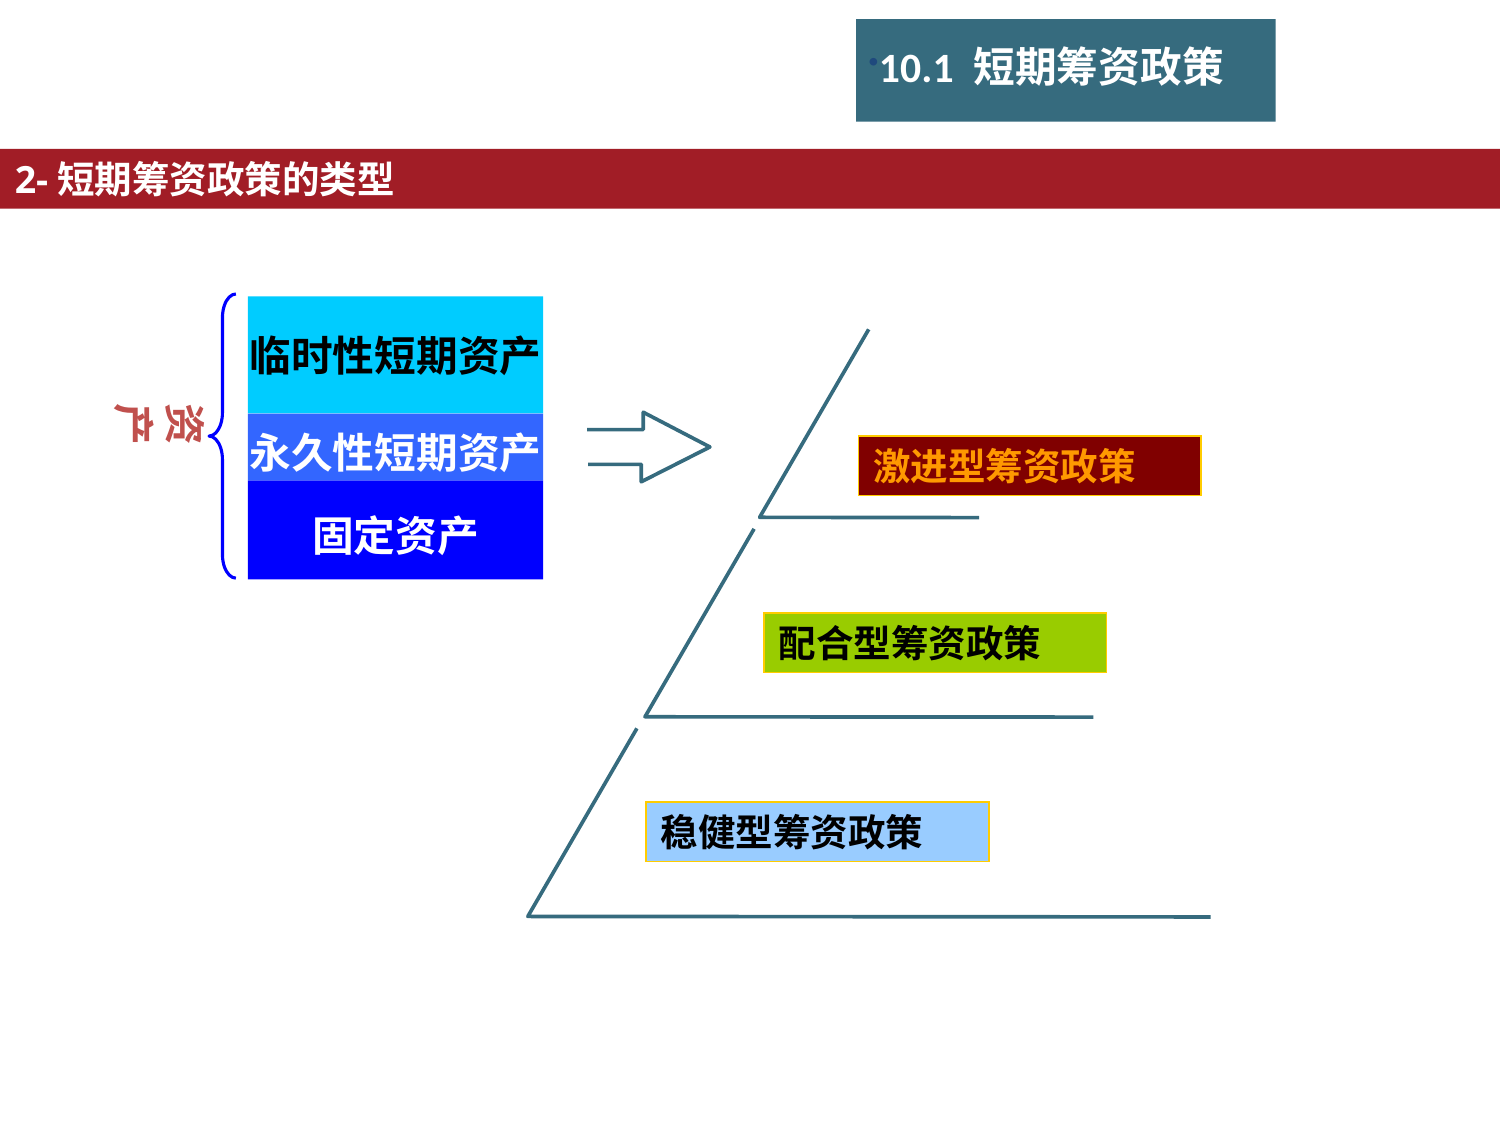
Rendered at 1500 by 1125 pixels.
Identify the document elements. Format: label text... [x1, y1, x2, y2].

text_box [527, 329, 1211, 918]
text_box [137, 293, 544, 580]
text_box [855, 18, 1281, 122]
text_box 2-短期筹资政策的类型 [0, 148, 1500, 209]
